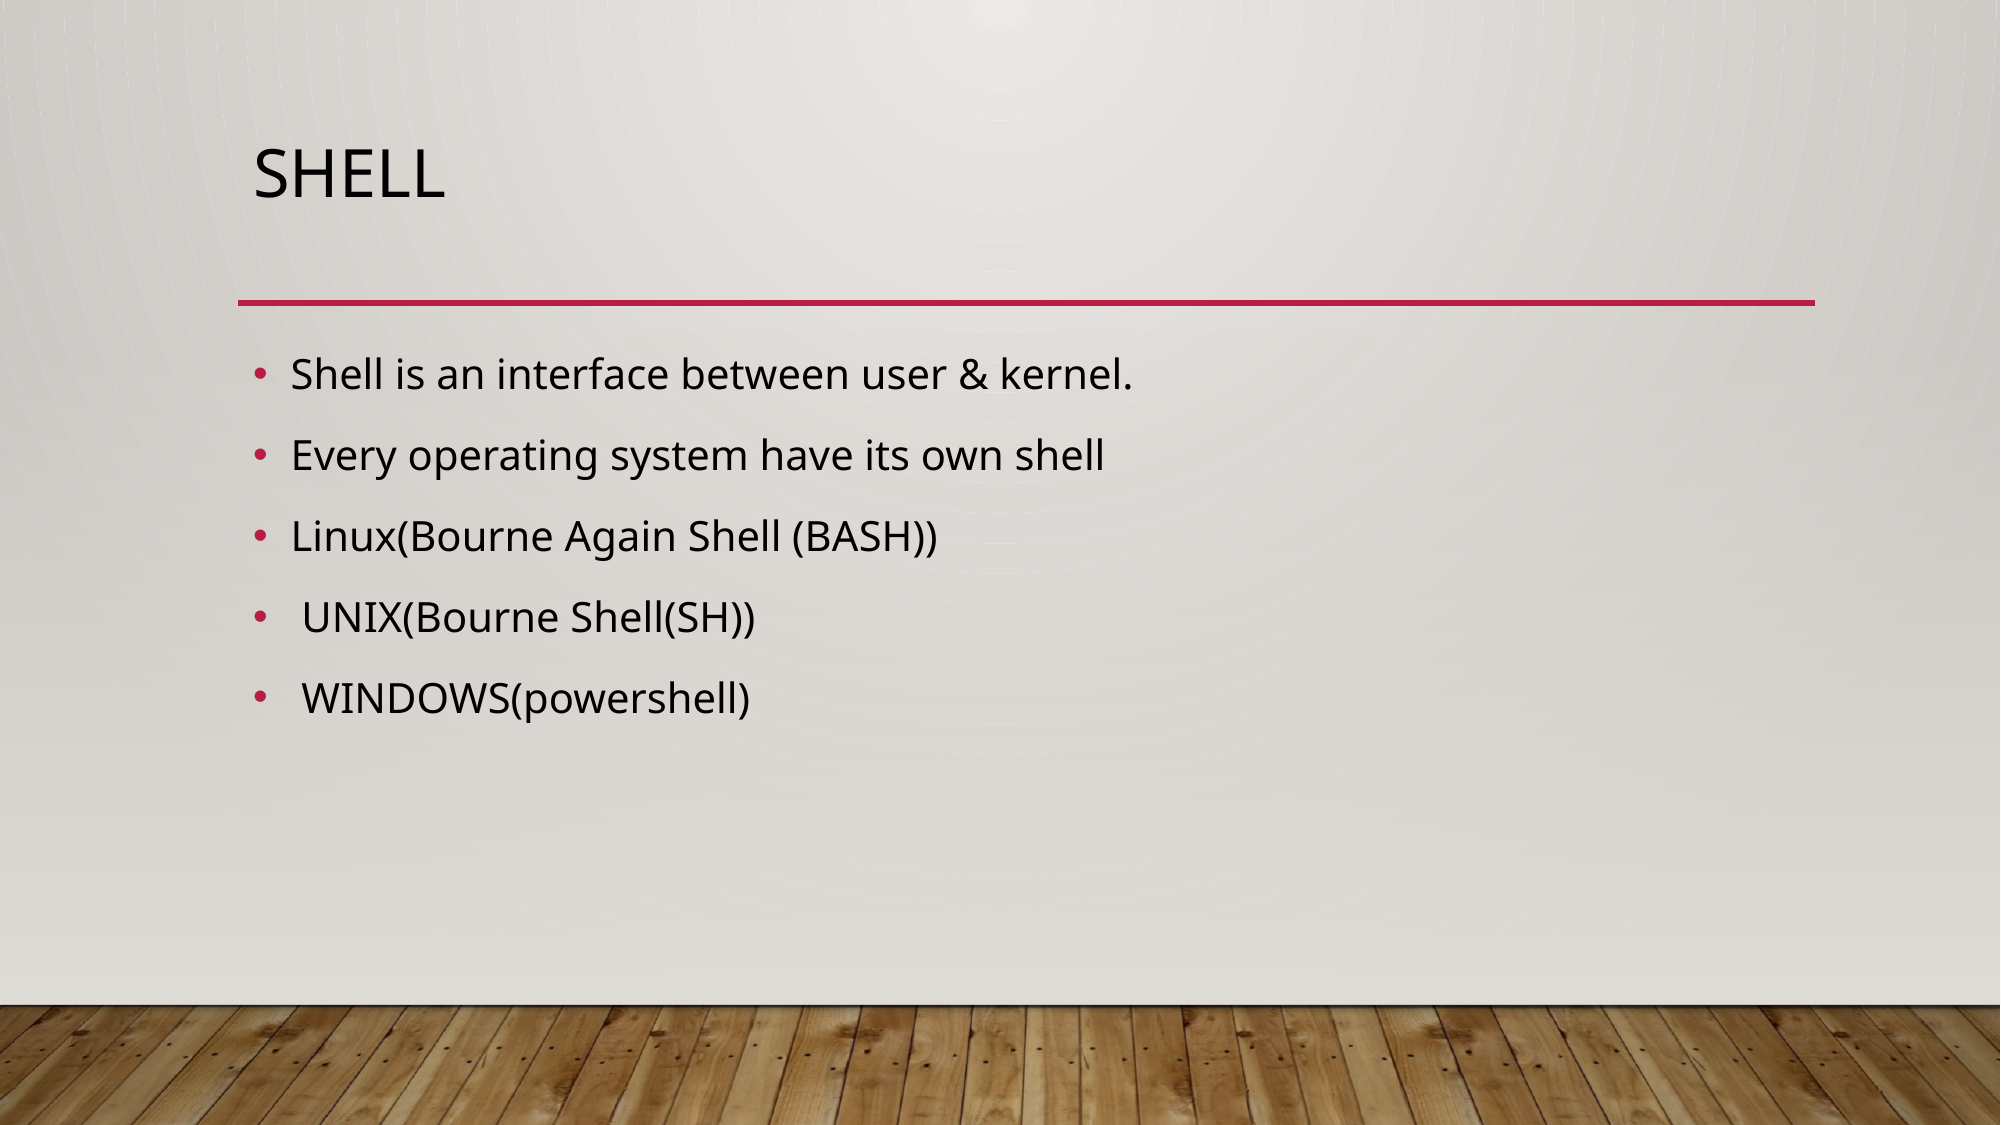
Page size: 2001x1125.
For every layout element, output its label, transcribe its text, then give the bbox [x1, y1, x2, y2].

picture [0, 1005, 2000, 1125]
title SheLL [238, 131, 1814, 305]
list Shell is an interface between user & kernel. Every operating system have its own shell Linux(Bourne Again Shell (BASH)) UNIX(Bourne Shell(SH)) WINDOWS(powershell) [238, 330, 1814, 897]
